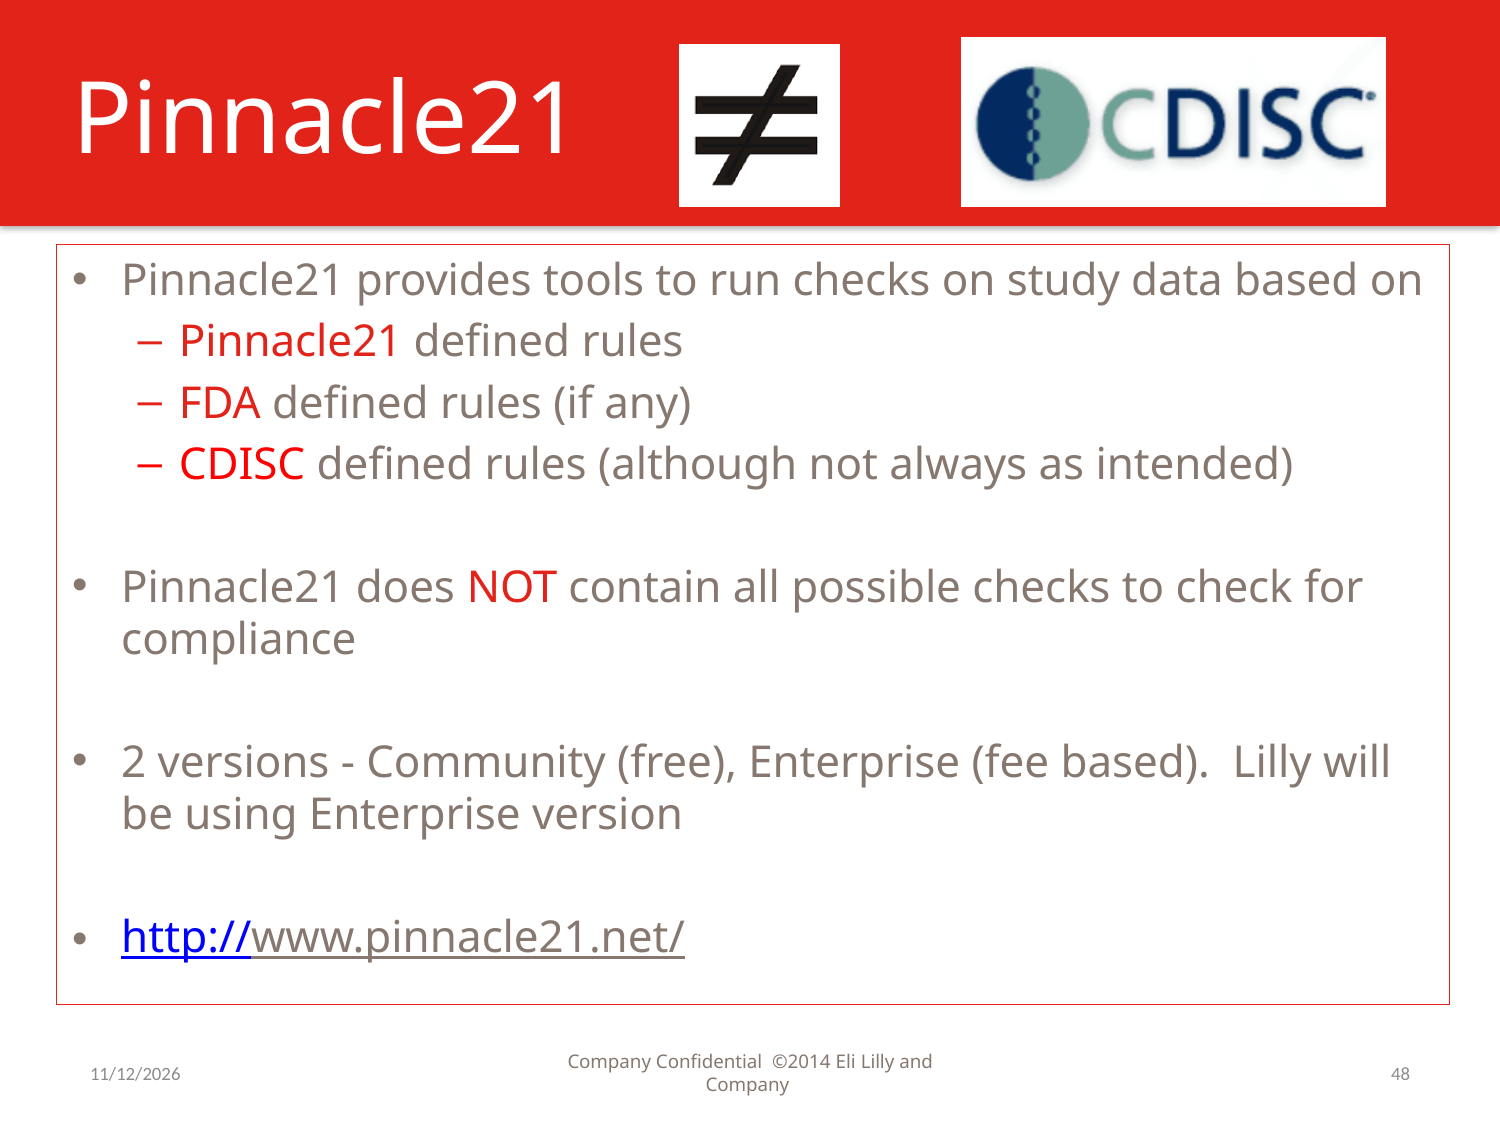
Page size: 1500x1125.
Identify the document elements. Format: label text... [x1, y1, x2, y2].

picture [961, 37, 1386, 207]
title Pinnacle21 [56, 19, 1450, 207]
footer Company Confidential ©2014 Eli Lilly and Company [512, 1042, 988, 1103]
slide_number 48 [1074, 1042, 1425, 1103]
picture [679, 44, 840, 207]
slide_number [75, 1042, 425, 1103]
list Pinnacle21 provides tools to run checks on study data based on Pinnacle21 defined rules FDA defined rules (if any) CDISC defined rules (although not always as intended) Pinnacle21 does NOT contain all possible checks to check for compliance 2 versions - Community (free), Enterprise (fee based). Lilly will be using Enterprise version http://www.pinnacle21.net/ [56, 244, 1450, 1005]
